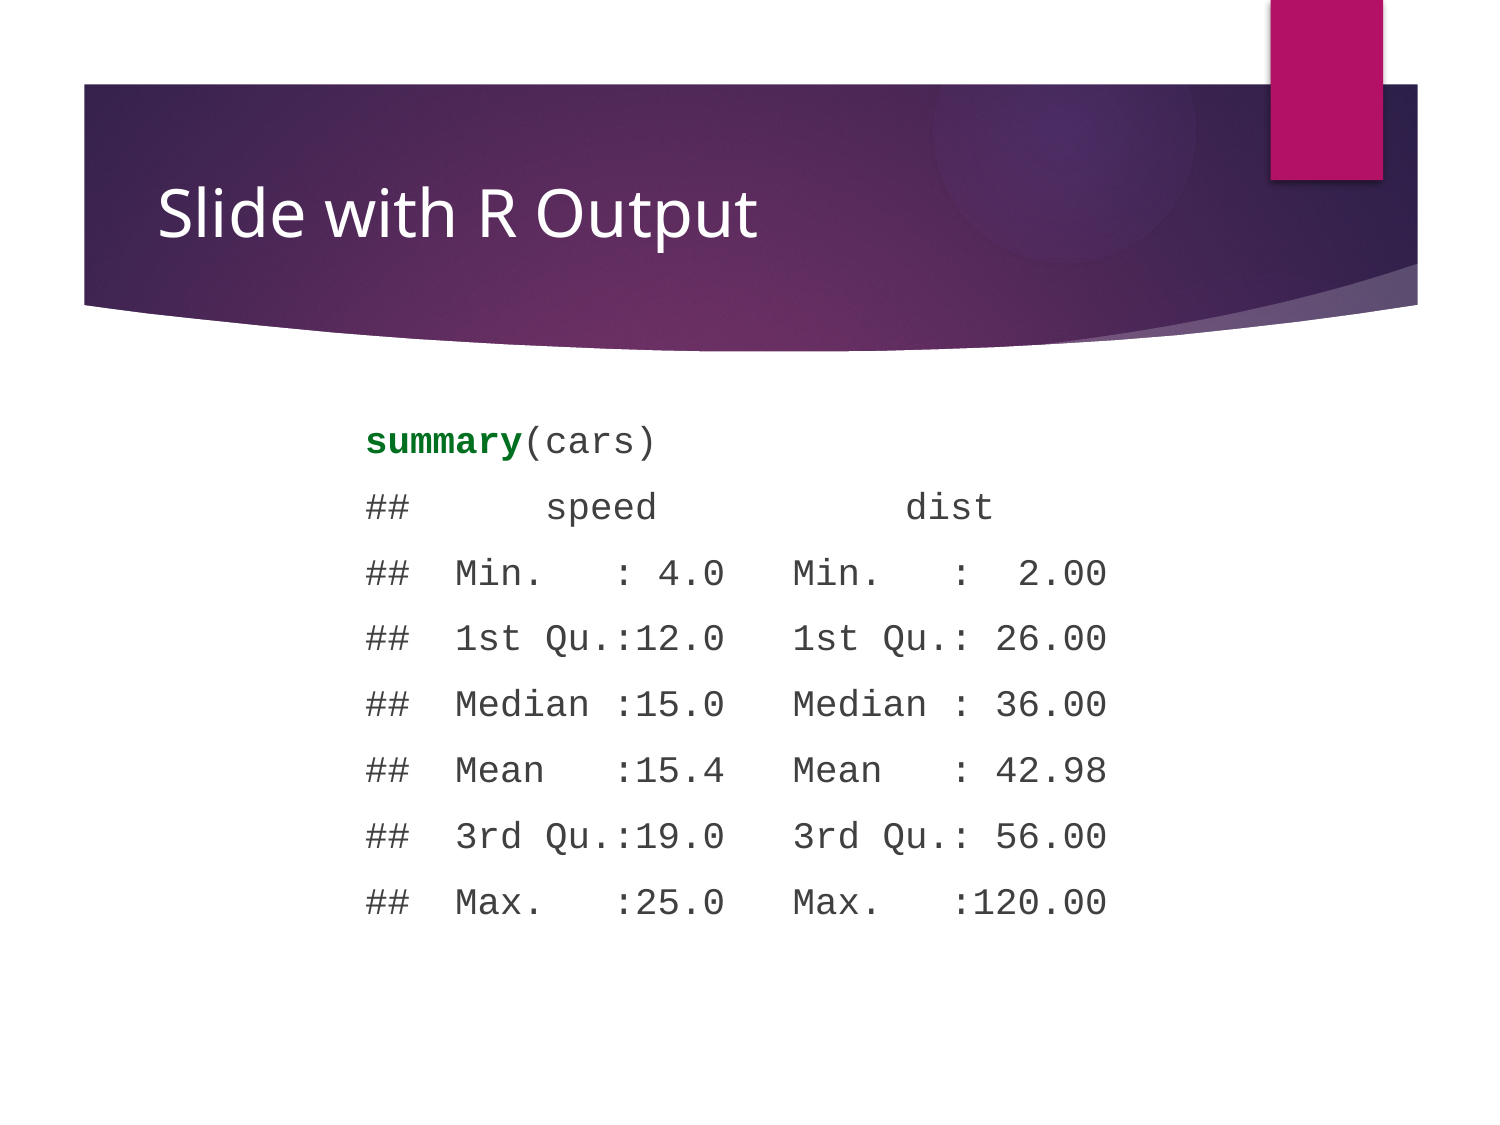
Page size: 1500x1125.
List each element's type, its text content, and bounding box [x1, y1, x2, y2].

list summary(cars) ## speed dist ## Min. : 4.0 Min. : 2.00 ## 1st Qu.:12.0 1st Qu.: 26.00 ## Median :15.0 Median : 36.00 ## Mean :15.4 Mean : 42.98 ## 3rd Qu.:19.0 3rd Qu.: 56.00 ## Max. :25.0 Max. :120.00 [141, 408, 1183, 988]
title Slide with R Output [142, 152, 1183, 269]
